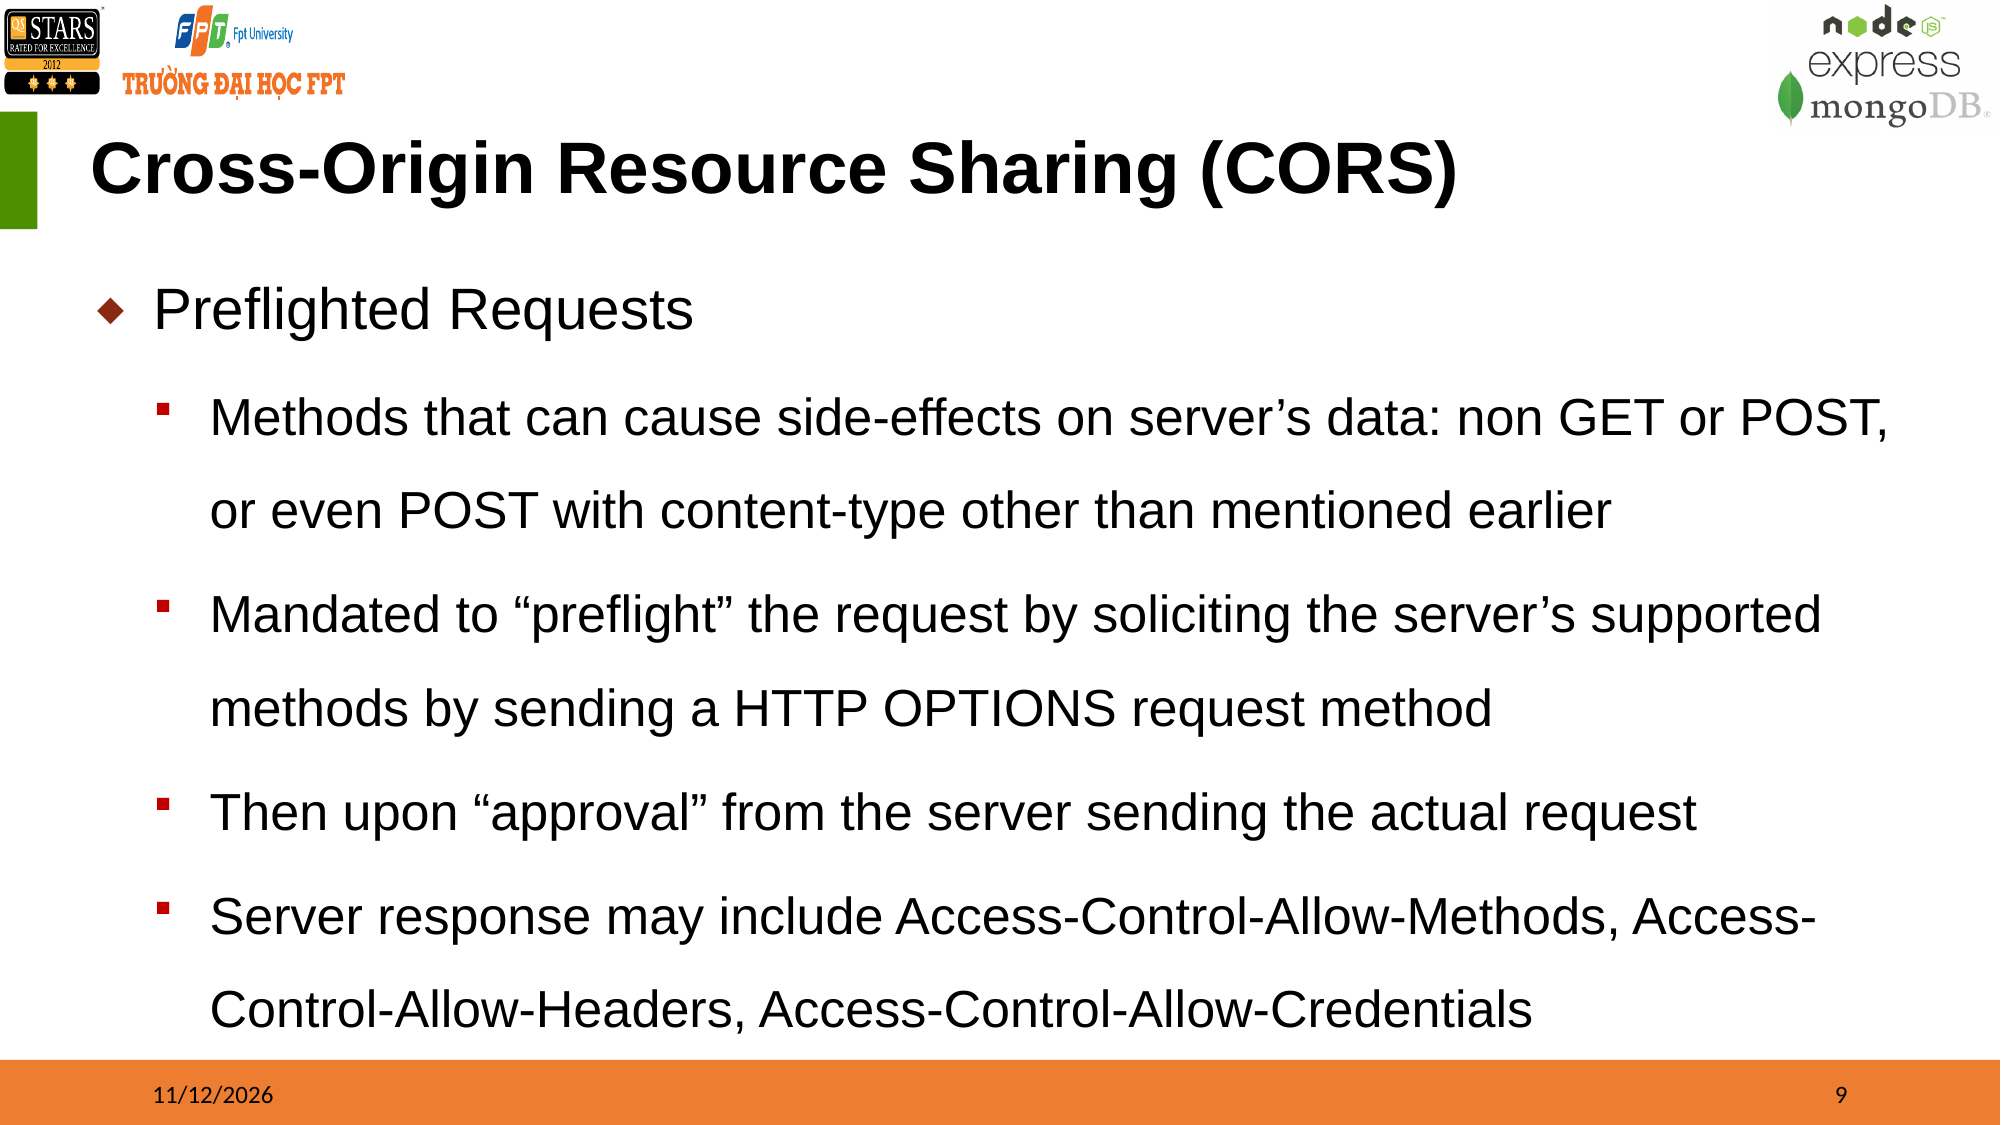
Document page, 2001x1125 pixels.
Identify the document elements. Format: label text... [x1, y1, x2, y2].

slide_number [137, 1063, 588, 1124]
list Preflighted Requests Methods that can cause side-effects on server’s data: non GET or POST, or even POST with content-type other than mentioned earlier Mandated to “preflight” the request by soliciting the server’s supported methods by sending a HTTP OPTIONS request method Then upon “approval” from the server sending the actual request Server response may include Access-Control-Allow-Methods, Access- Control-Allow-Headers, Access-Control-Allow-Credentials [82, 229, 1916, 1047]
title Cross-Origin Resource Sharing (CORS) [37, 111, 1978, 230]
picture [1768, 0, 2000, 130]
slide_number 9 [1412, 1063, 1863, 1124]
